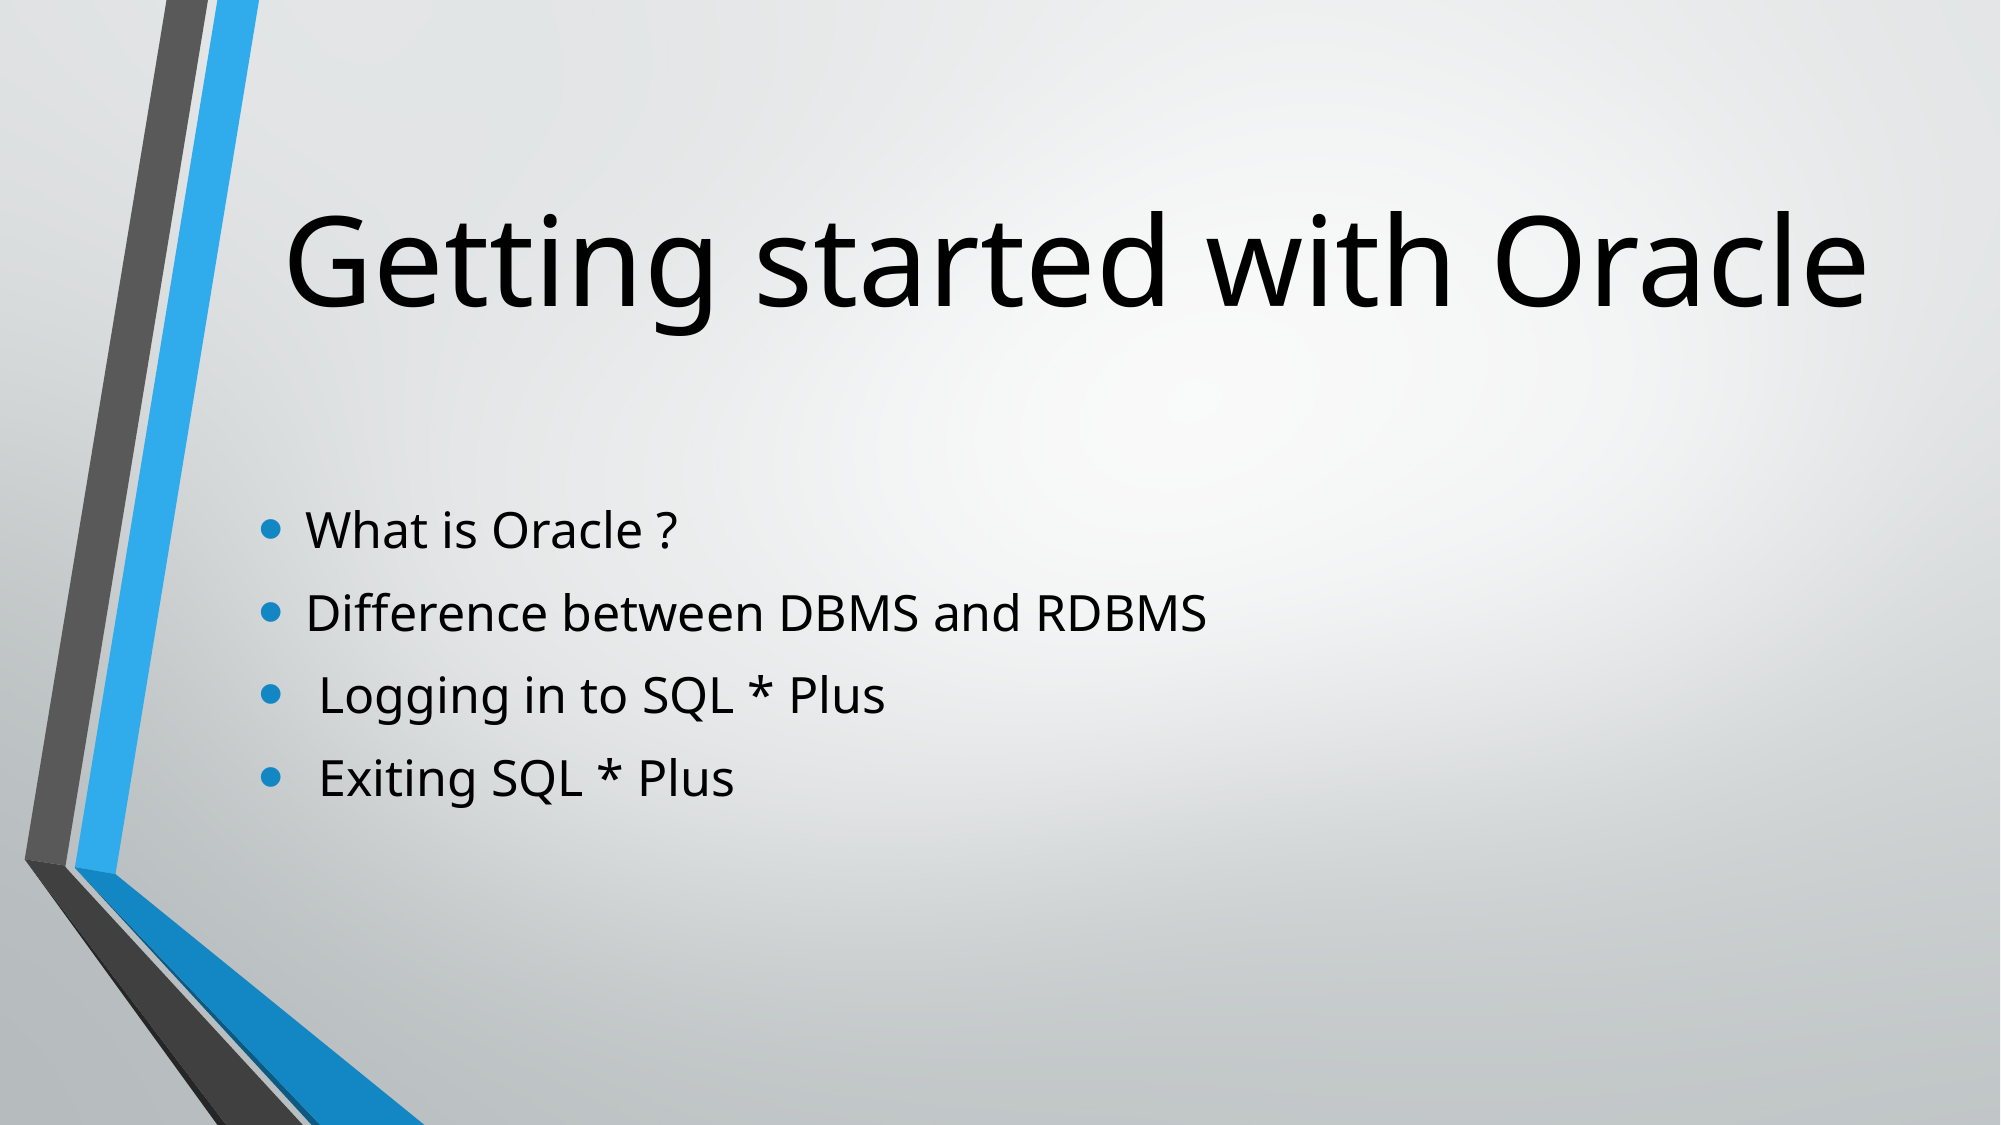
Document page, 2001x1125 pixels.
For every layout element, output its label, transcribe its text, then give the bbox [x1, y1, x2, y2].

title Getting started with Oracle [243, 112, 1887, 400]
list What is Oracle ? Difference between DBMS and RDBMS Logging in to SQL * Plus Exiting SQL * Plus [243, 437, 1887, 950]
